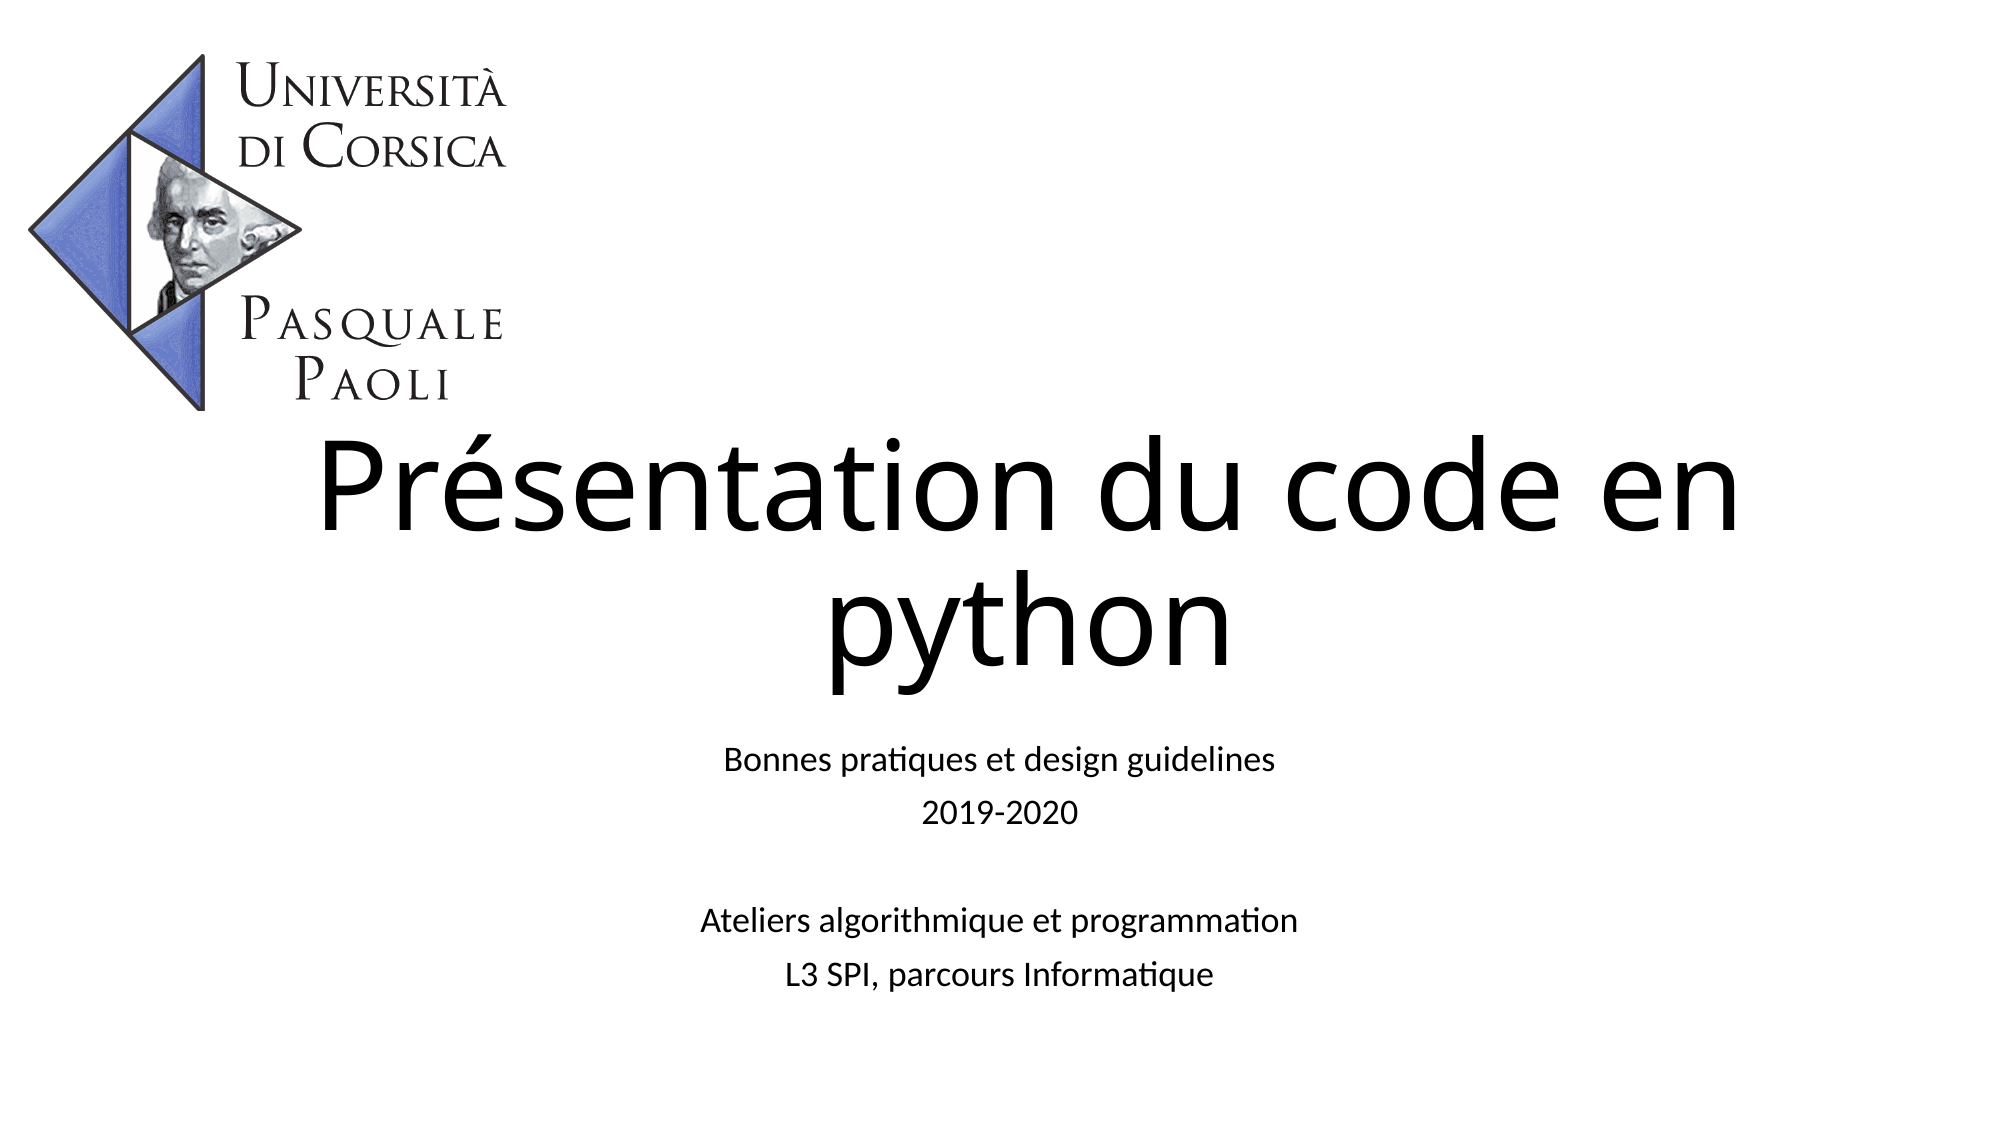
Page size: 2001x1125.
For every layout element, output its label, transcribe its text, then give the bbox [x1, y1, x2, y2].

picture [28, 54, 508, 411]
title Présentation du code en python [279, 308, 1780, 700]
subtitle Bonnes pratiques et design guidelines 2019-2020 Ateliers algorithmique et programmation L3 SPI, parcours Informatique [249, 732, 1750, 1005]
